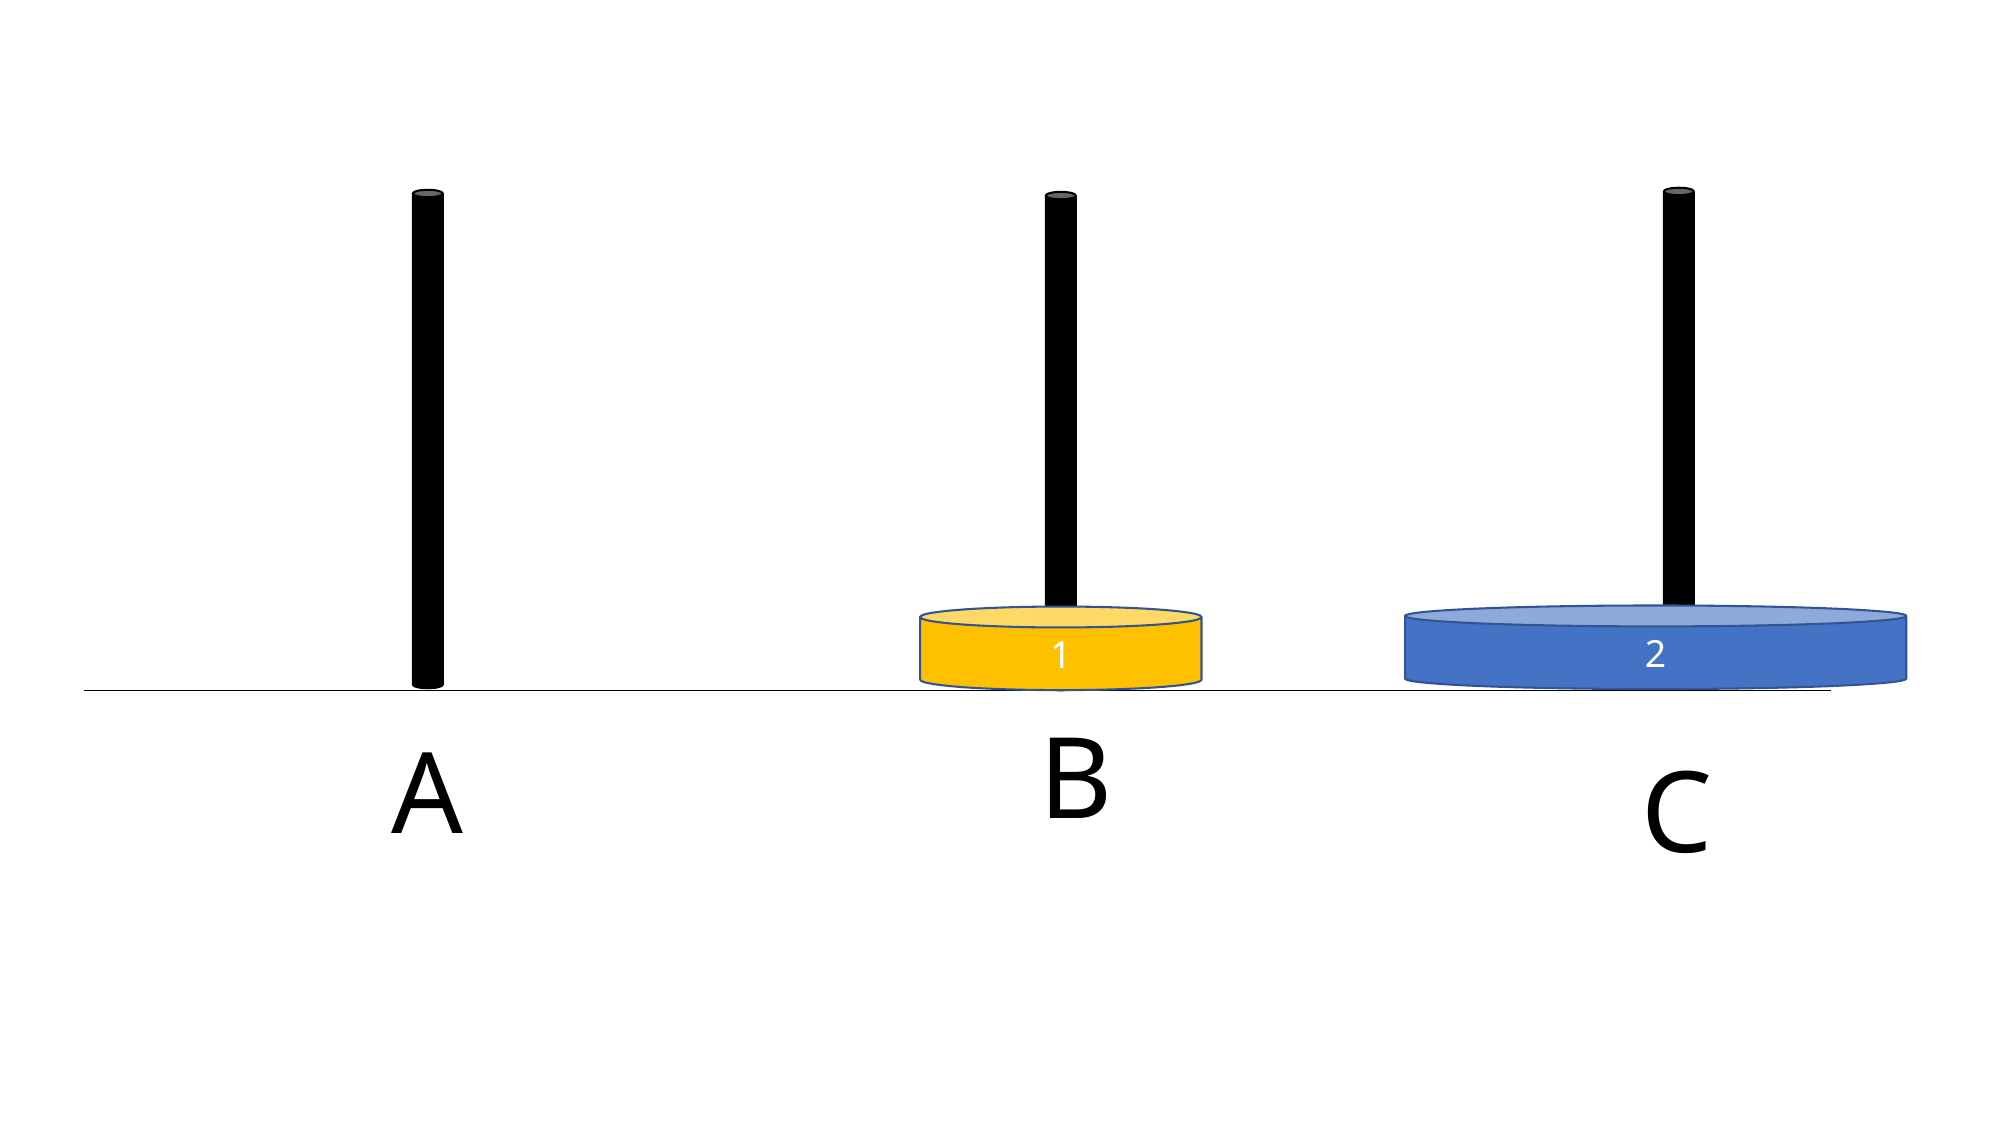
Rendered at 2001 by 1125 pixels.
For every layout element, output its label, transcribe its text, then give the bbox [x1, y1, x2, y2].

text_box C [1626, 732, 1728, 883]
text_box A [376, 713, 479, 864]
text_box 2 [1403, 604, 1908, 690]
text_box [411, 188, 444, 690]
text_box 1 [918, 605, 1203, 690]
text_box [1044, 190, 1077, 605]
text_box B [1024, 698, 1128, 849]
text_box [1662, 186, 1695, 604]
